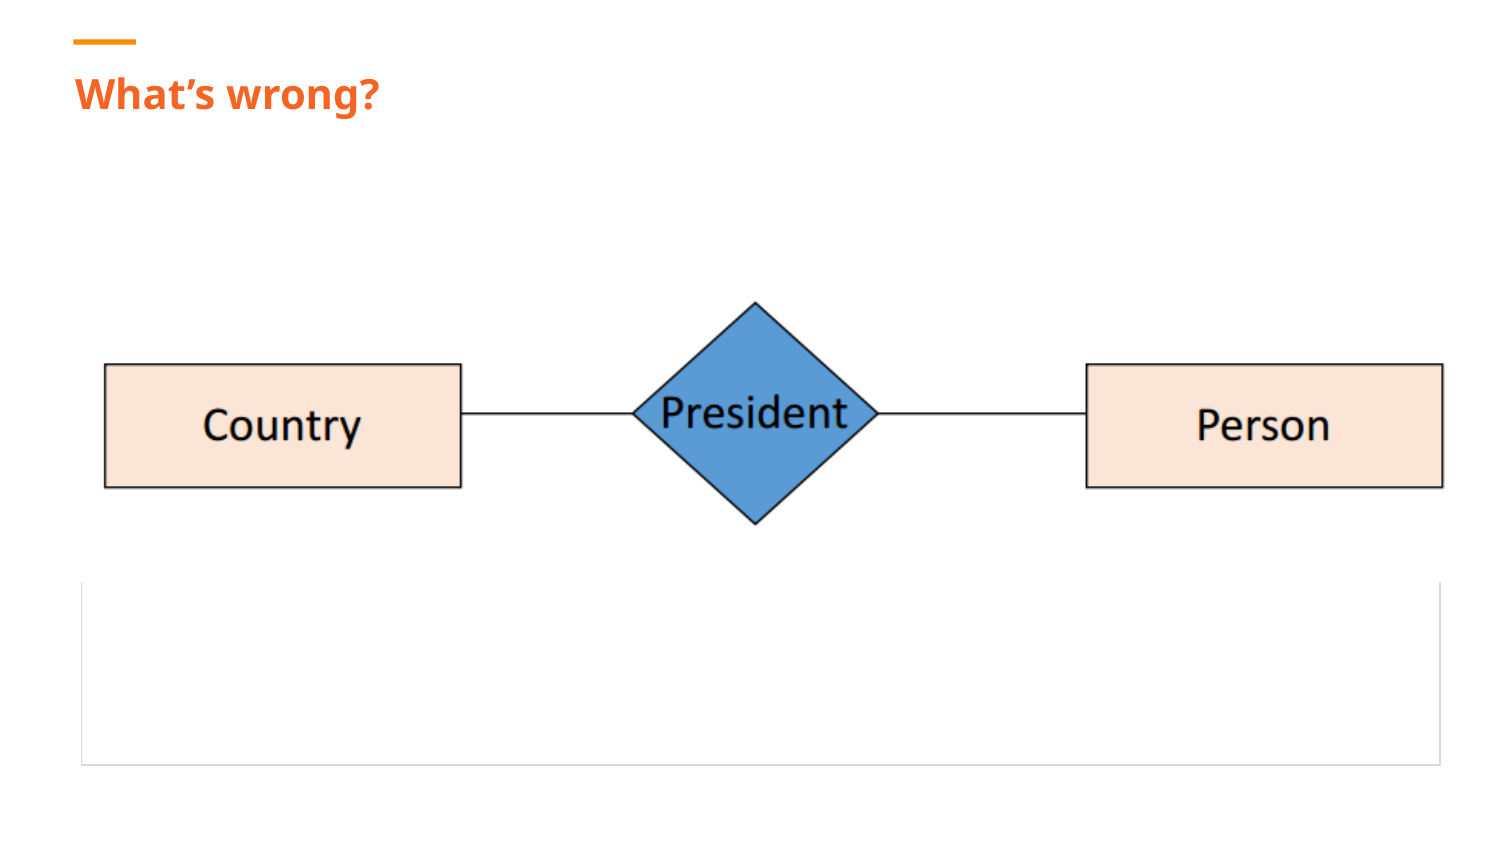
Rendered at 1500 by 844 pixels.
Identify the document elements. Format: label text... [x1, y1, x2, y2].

picture [0, 262, 1500, 582]
title What’s wrong? [60, 52, 573, 246]
